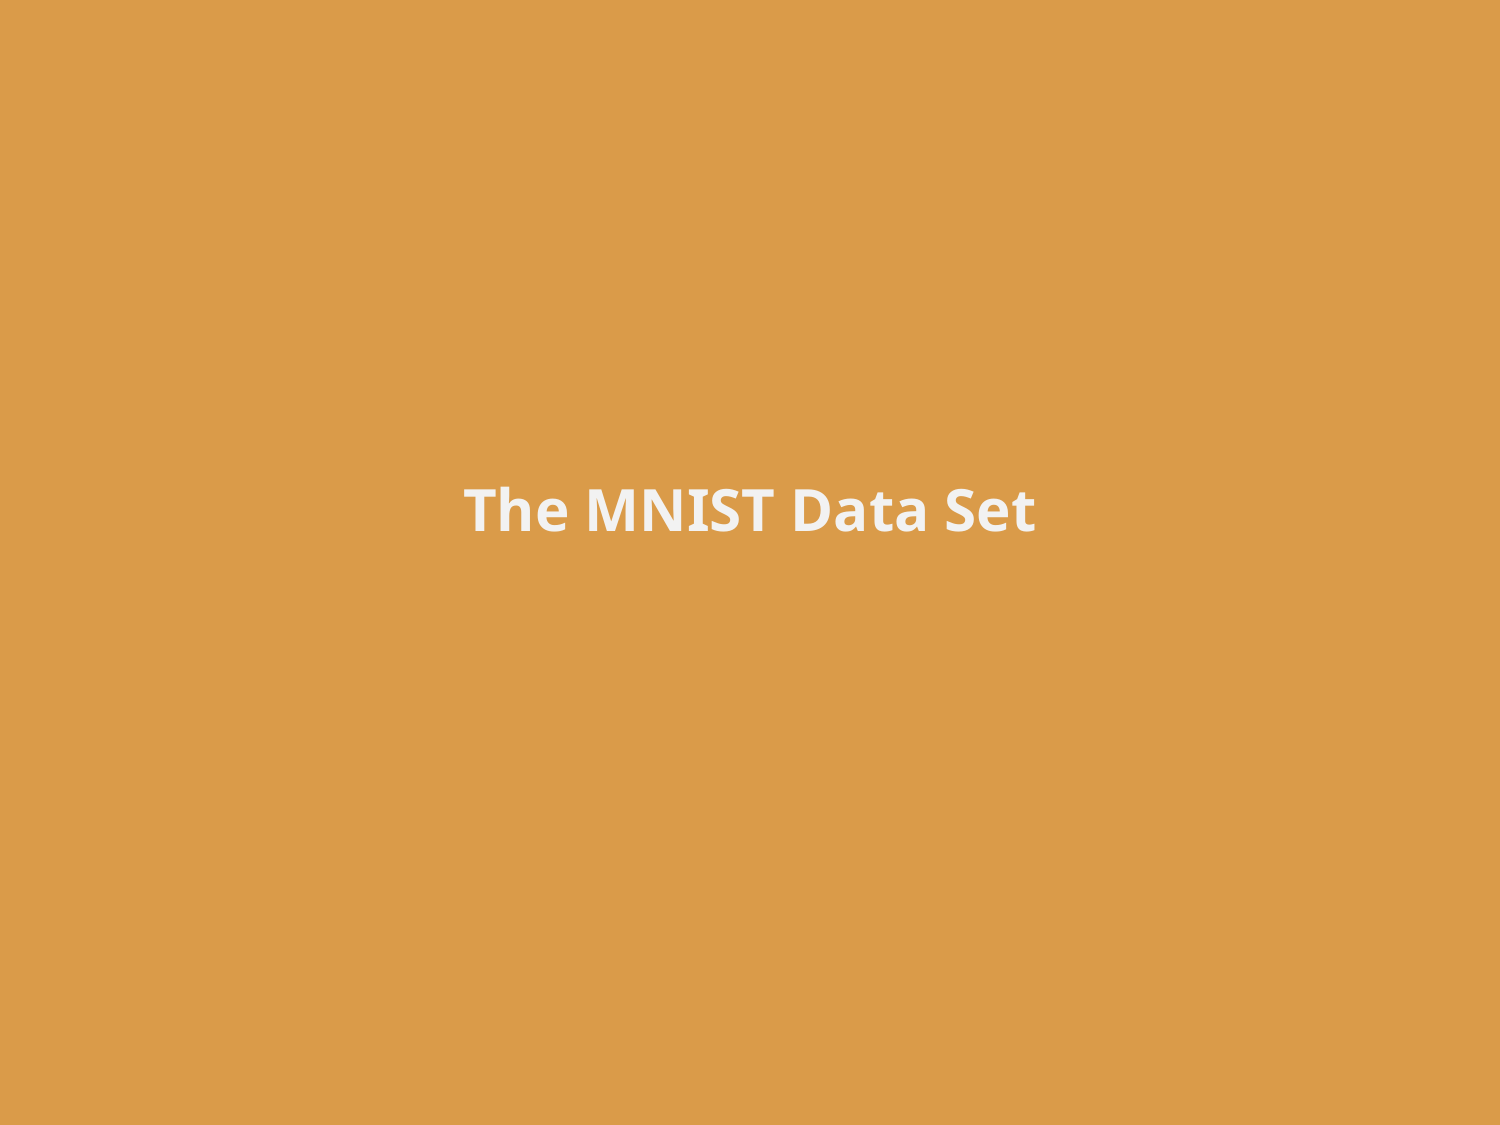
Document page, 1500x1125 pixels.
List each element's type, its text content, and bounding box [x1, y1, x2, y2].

list The MNIST Data Set [103, 299, 1397, 1014]
